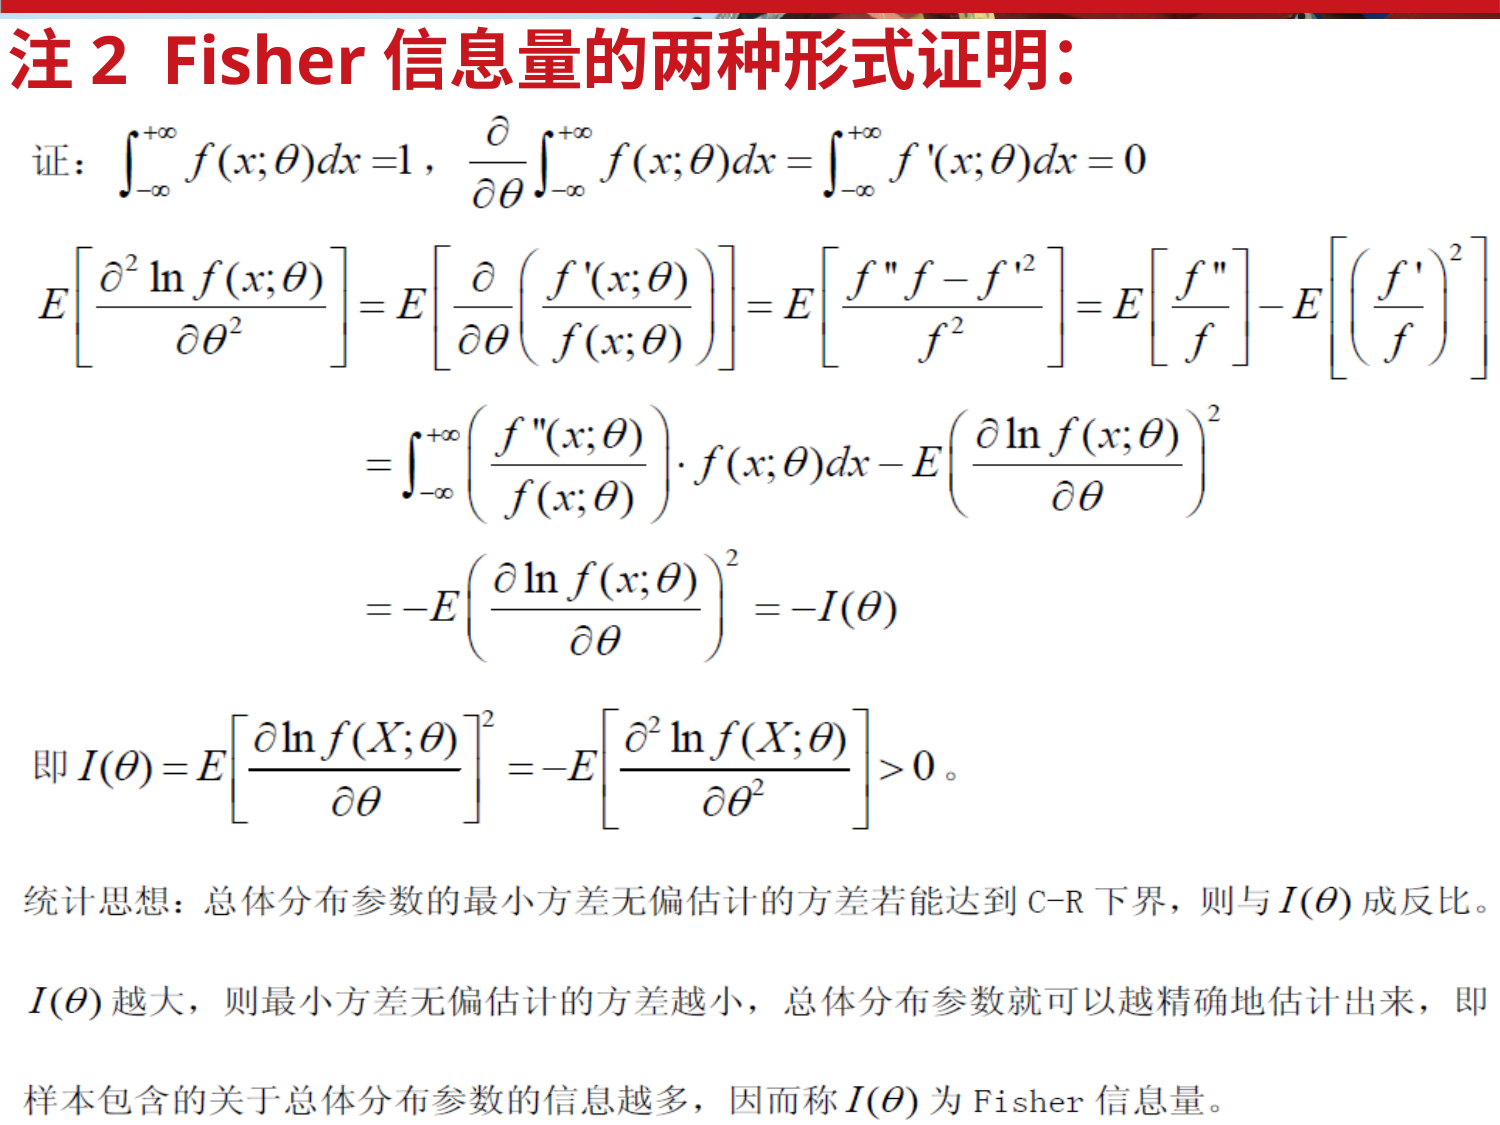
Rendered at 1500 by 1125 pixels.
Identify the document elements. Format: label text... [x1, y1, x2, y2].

title 注2 Fisher信息量的两种形式证明： [0, 18, 1500, 101]
picture [0, 101, 1500, 847]
picture [0, 0, 1500, 18]
picture [0, 869, 1500, 1125]
